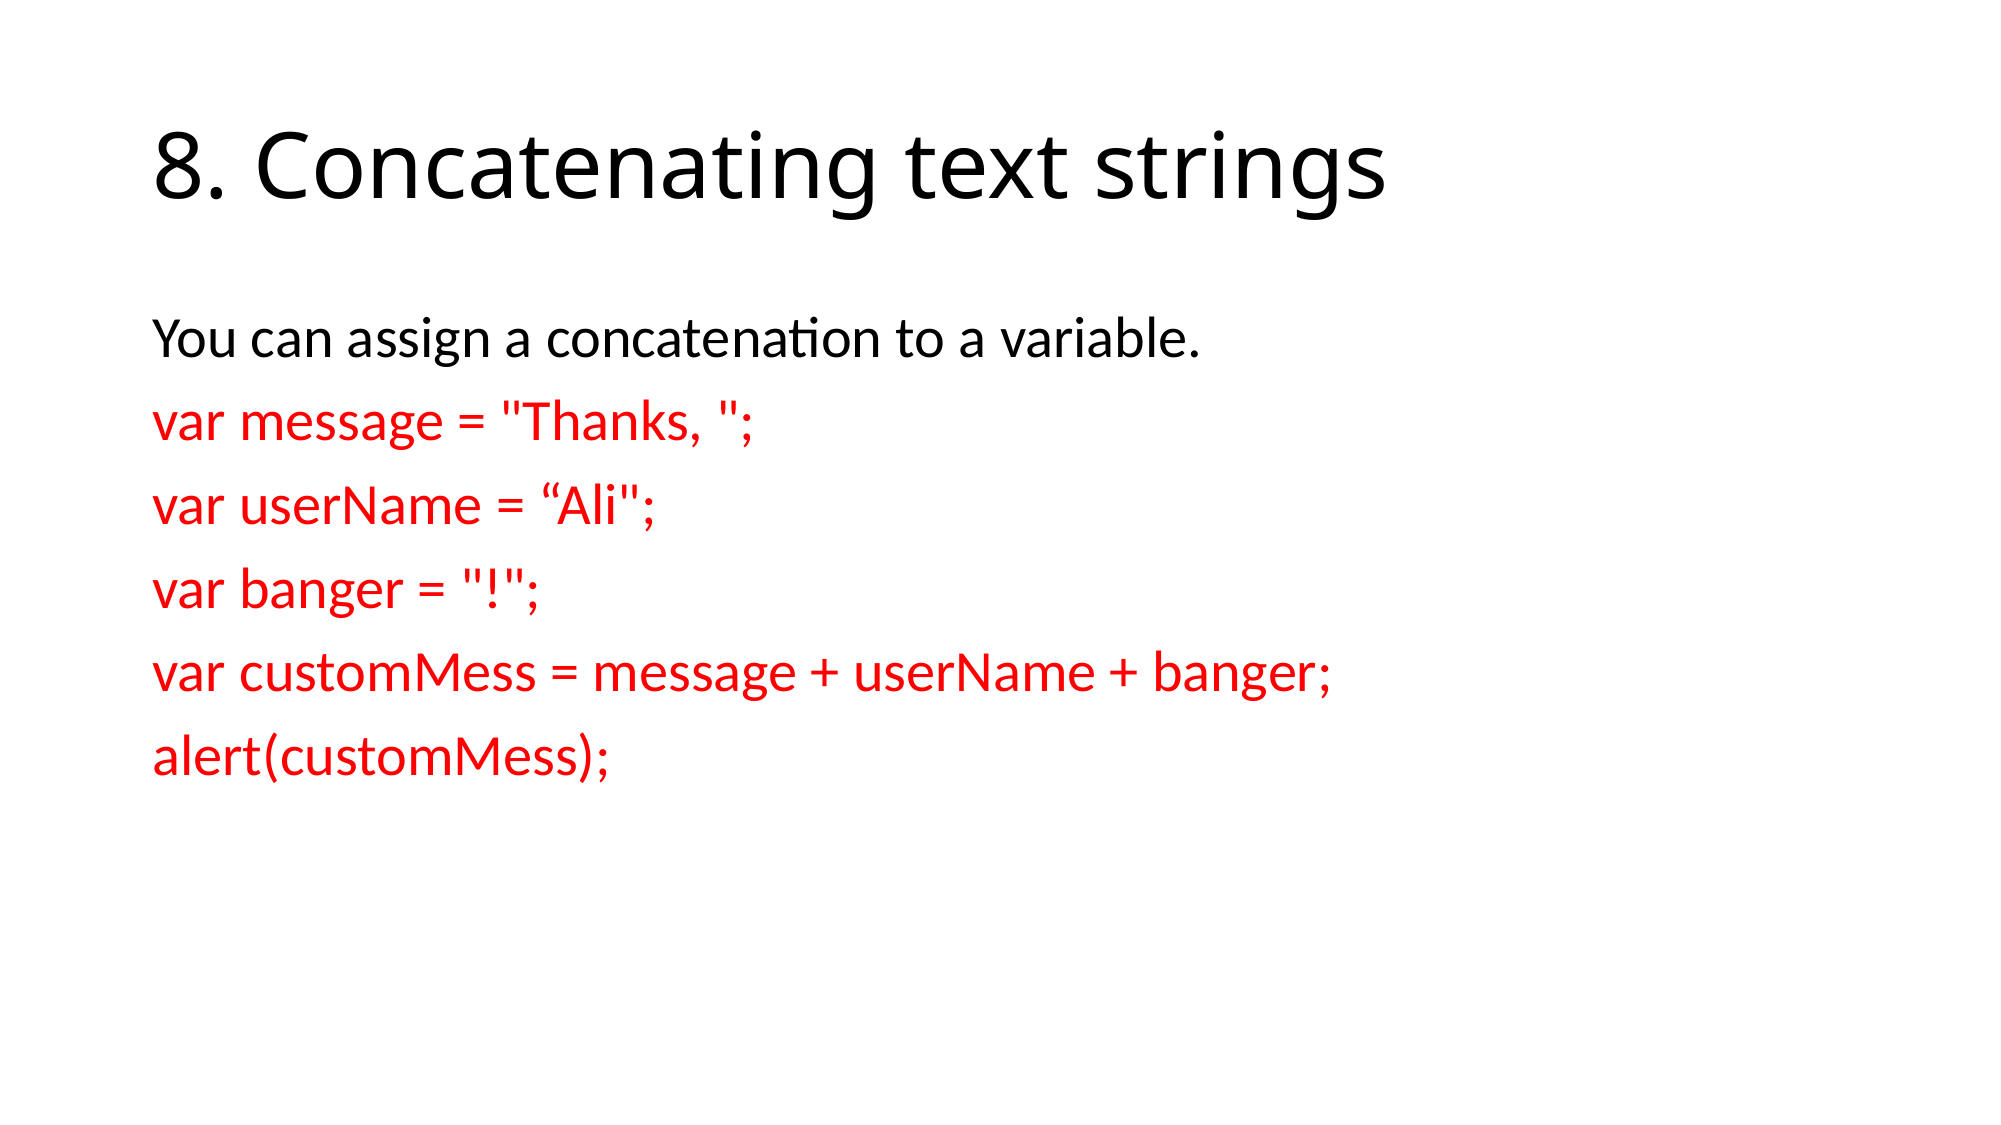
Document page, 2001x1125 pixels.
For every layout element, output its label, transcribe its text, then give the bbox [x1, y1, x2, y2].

title 8. Concatenating text strings [137, 59, 1863, 278]
list You can assign a concatenation to a variable. var message = "Thanks, "; var userName = “Ali"; var banger = "!"; var customMess = message + userName + banger; alert(customMess); [137, 299, 1863, 1014]
